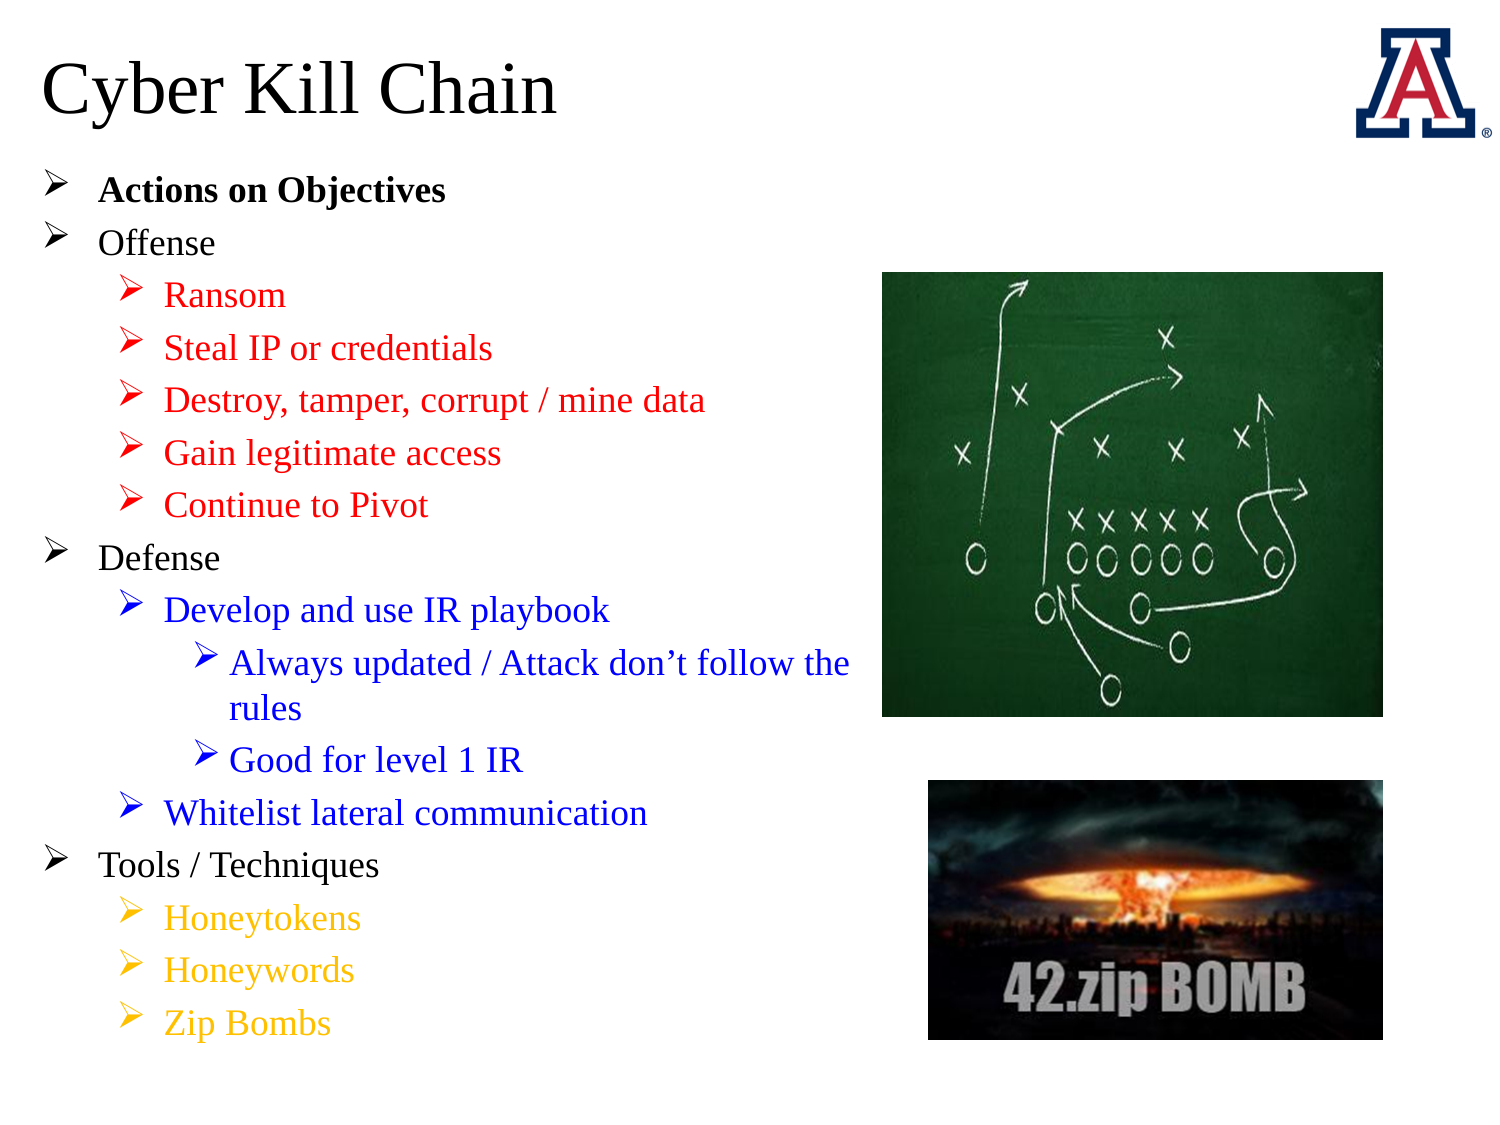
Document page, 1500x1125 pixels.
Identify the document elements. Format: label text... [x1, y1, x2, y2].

picture [882, 272, 1383, 717]
list Actions on Objectives Offense Ransom Steal IP or credentials Destroy, tamper, corrupt / mine data Gain legitimate access Continue to Pivot Defense Develop and use IR playbook Always updated / Attack don’t follow the rules Good for level 1 IR Whitelist lateral communication Tools / Techniques Honeytokens Honeywords Zip Bombs [26, 157, 867, 1105]
picture [927, 780, 1383, 1040]
picture [1351, 22, 1500, 143]
title Cyber Kill Chain [26, 37, 963, 129]
